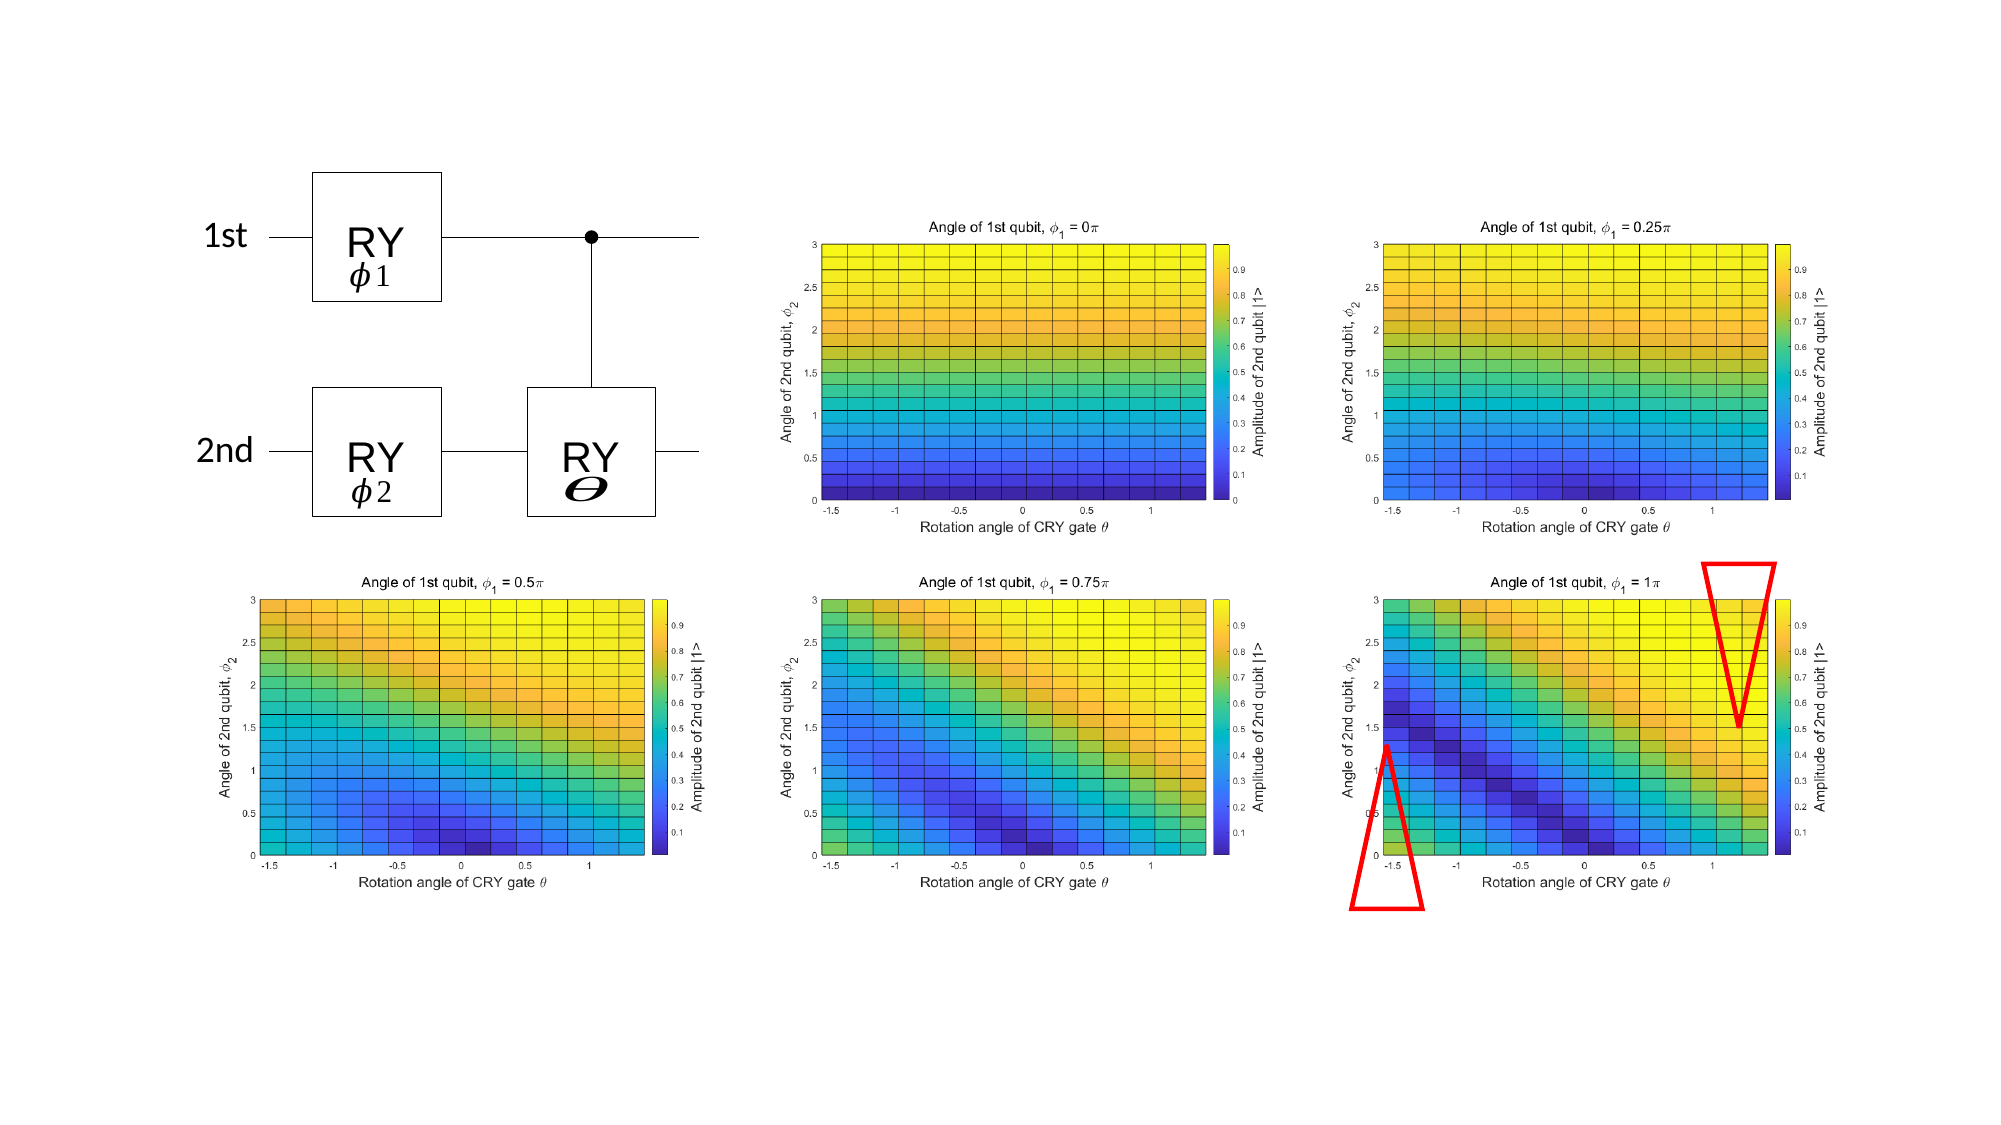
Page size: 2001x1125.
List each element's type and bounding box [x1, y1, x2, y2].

picture [192, 188, 1833, 937]
text_box [158, 148, 740, 542]
